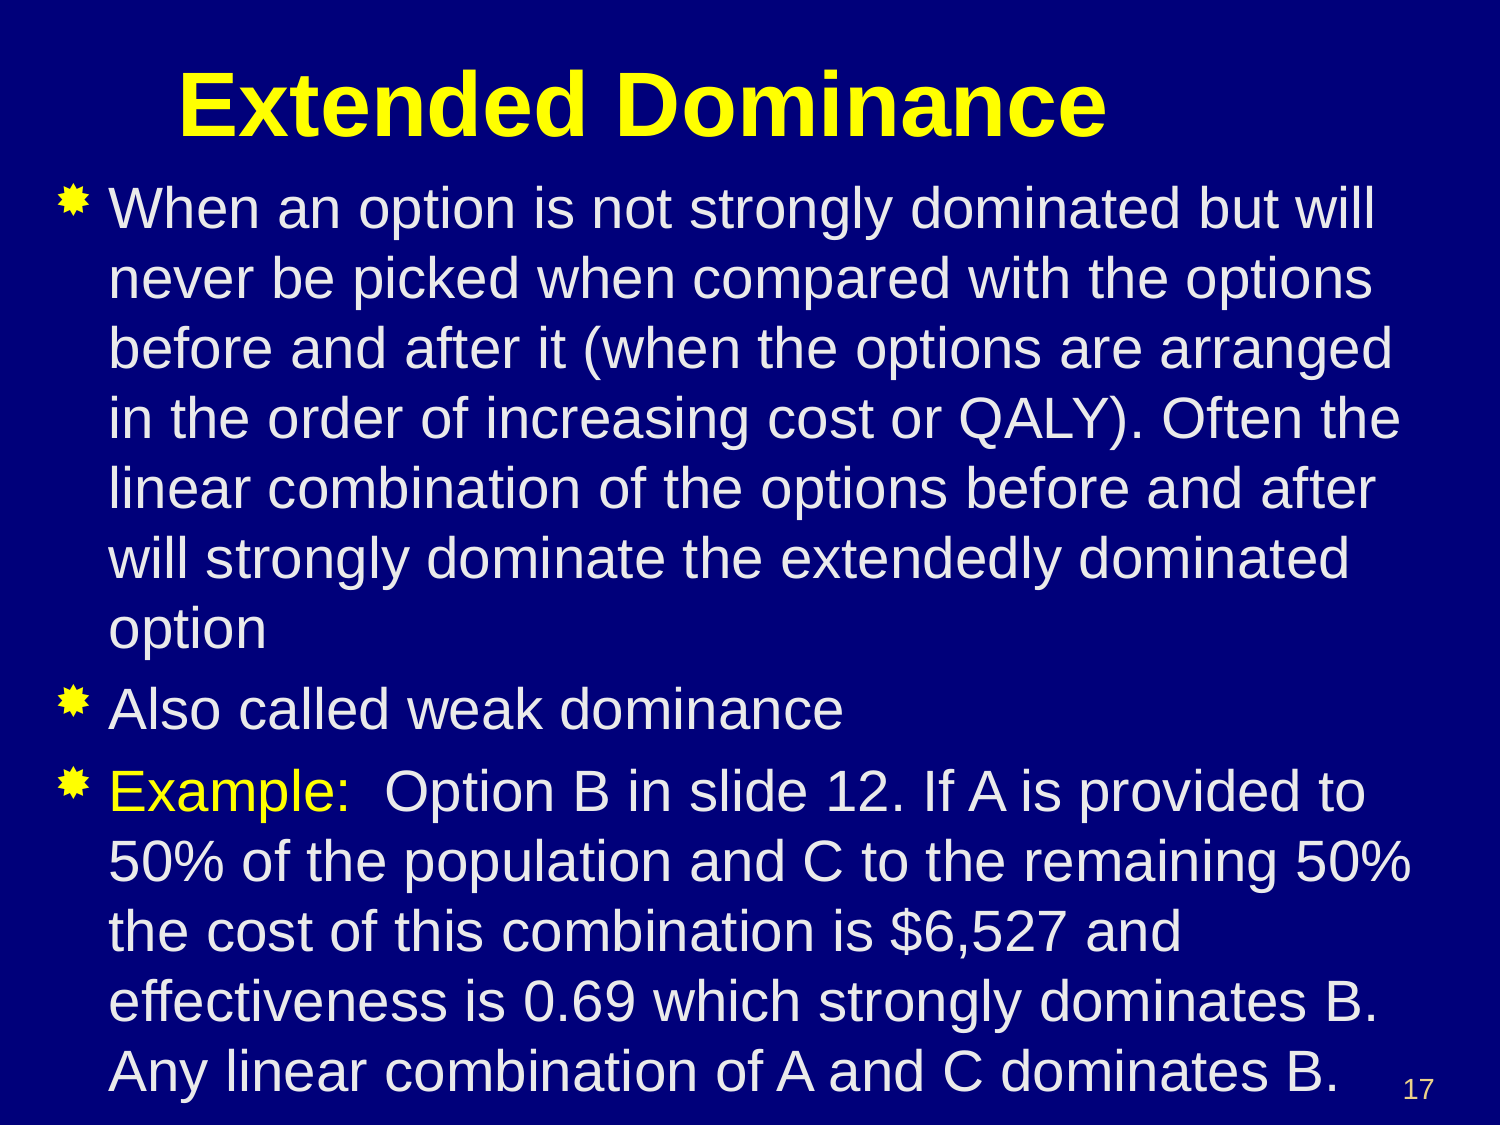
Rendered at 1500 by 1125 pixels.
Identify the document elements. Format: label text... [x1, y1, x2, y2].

list When an option is not strongly dominated but will never be picked when compared with the options before and after it (when the options are arranged in the order of increasing cost or QALY). Often the linear combination of the options before and after will strongly dominate the extendedly dominated option Also called weak dominance Example: Option B in slide 12. If A is provided to 50% of the population and C to the remaining 50% the cost of this combination is $6,527 and effectiveness is 0.69 which strongly dominates B. Any linear combination of A and C dominates B. [37, 162, 1451, 917]
title Extended Dominance [162, 3, 1438, 162]
slide_number 17 [1137, 1037, 1451, 1113]
